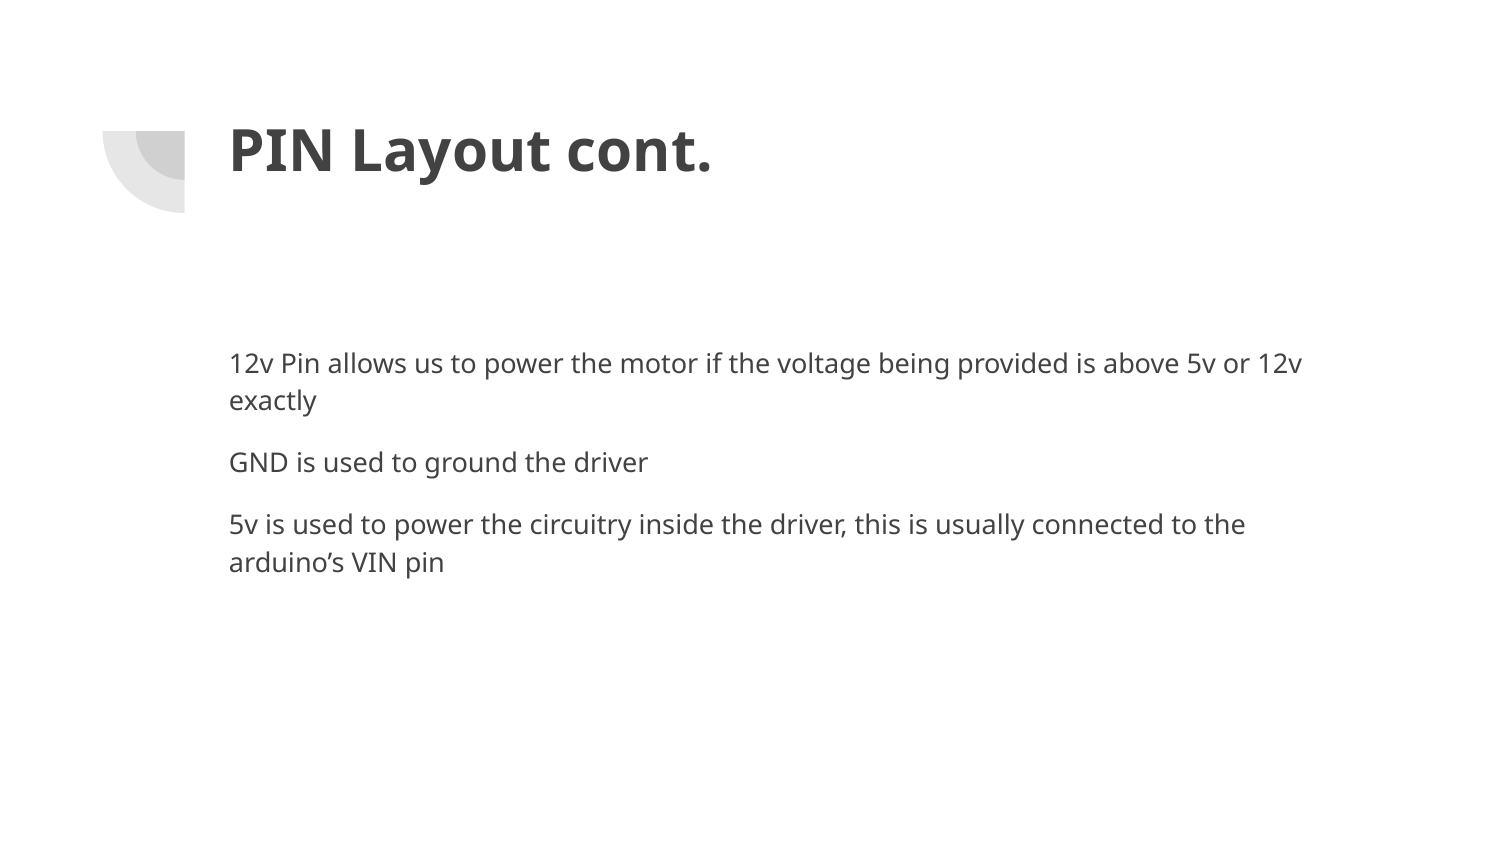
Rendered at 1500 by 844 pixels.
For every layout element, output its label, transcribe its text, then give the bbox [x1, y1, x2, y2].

list 12v Pin allows us to power the motor if the voltage being provided is above 5v or 12v exactly GND is used to ground the driver 5v is used to power the circuitry inside the driver, this is usually connected to the arduino’s VIN pin [213, 326, 1368, 744]
title PIN Layout cont. [213, 98, 1368, 263]
